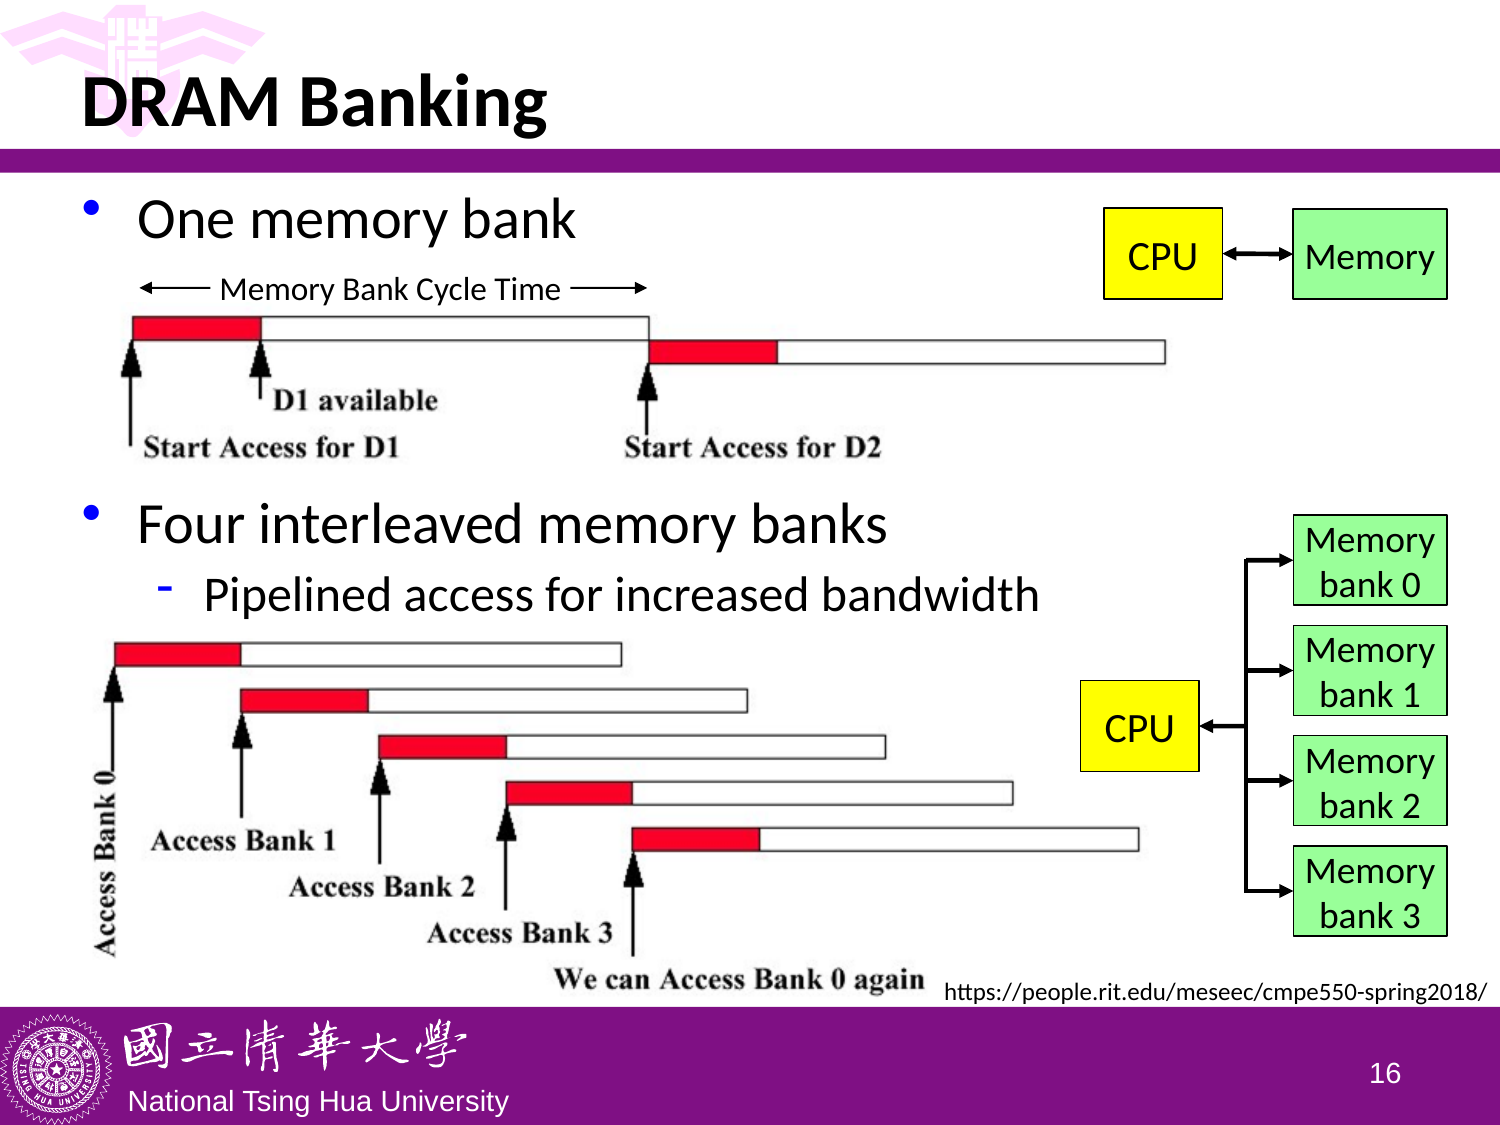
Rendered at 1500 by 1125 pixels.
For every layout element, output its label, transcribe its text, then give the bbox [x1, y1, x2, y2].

text_box [139, 281, 204, 295]
list One memory bank Four interleaved memory banks Pipelined access for increased bandwidth [66, 172, 1436, 1003]
picture [76, 634, 1149, 1003]
text_box Memory bank 3 [1293, 845, 1448, 936]
text_box Memory [1293, 209, 1447, 300]
slide_number 15 [1104, 1021, 1417, 1097]
text_box [577, 281, 648, 295]
title DRAM Banking [66, 37, 1436, 149]
text_box Memory bank 1 [1293, 625, 1448, 716]
text_box CPU [1104, 208, 1223, 300]
text_box Memory Bank Cycle Time [204, 260, 577, 302]
text_box Memory bank 2 [1293, 735, 1448, 826]
text_box CPU [1149, 680, 1199, 772]
text_box https://people.rit.edu/meseec/cmpe550-spring2018/ [929, 968, 1500, 1014]
text_box Memory bank 0 [1293, 515, 1448, 606]
picture [112, 302, 1174, 468]
